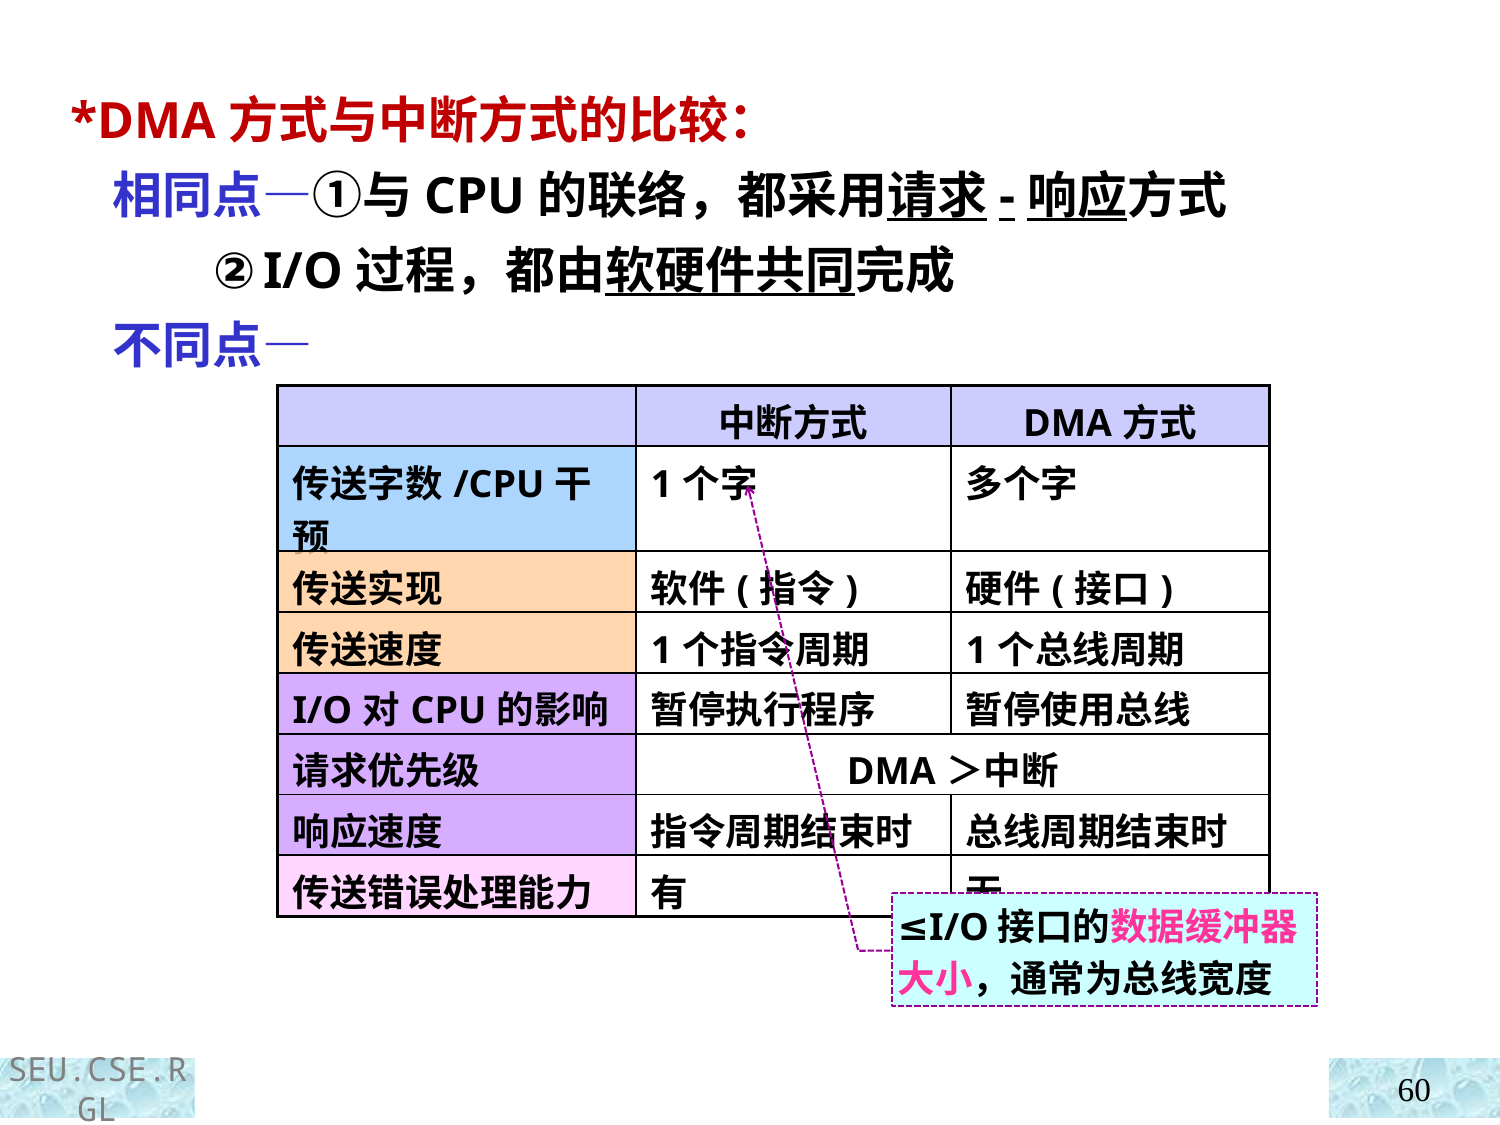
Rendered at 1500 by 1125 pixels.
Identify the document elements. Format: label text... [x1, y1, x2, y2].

table_cell 指令周期结束时 [637, 795, 950, 854]
table_cell 1个总线周期 [952, 613, 1268, 672]
table_header 中断方式 [637, 387, 950, 445]
table_cell 硬件(接口) [952, 552, 1268, 611]
table_cell 传送字数/CPU干预 [279, 447, 635, 550]
text_box *DMA方式与中断方式的比较： 相同点—①与CPU的联络，都采用请求-响应方式 ②I/O过程，都由软硬件共同完成 不同点— [29, 66, 1471, 382]
table_cell 传送速度 [279, 613, 635, 672]
table_cell 暂停执行程序 [637, 674, 950, 733]
table_cell 传送错误处理能力 [279, 856, 635, 915]
table_cell 有 [637, 856, 950, 915]
table_cell 1个指令周期 [637, 613, 950, 672]
table_cell I/O对CPU的影响 [279, 674, 635, 733]
table_header DMA方式 [952, 387, 1268, 445]
table_cell DMA＞中断 [637, 735, 1268, 794]
table_cell 传送实现 [279, 552, 635, 611]
table_header [279, 387, 635, 445]
text_box ≤I/O接口的数据缓冲器大小，通常为总线宽度 [885, 893, 1317, 1006]
slide_number 60 [1328, 1058, 1500, 1118]
table_cell 多个字 [952, 447, 1268, 550]
table_cell 请求优先级 [279, 735, 635, 794]
table_cell 暂停使用总线 [952, 674, 1268, 733]
table_cell 总线周期结束时 [952, 795, 1268, 854]
table_cell 无 [952, 856, 1268, 893]
table_cell 响应速度 [279, 795, 635, 854]
table_cell 1个字 [637, 447, 950, 550]
text_box *外设的组成：设备控制器＋驱动器＋部件 设备接口—标准化接口(如USB) ←便于连接 [0, 1058, 195, 1118]
table_cell 软件(指令) [637, 552, 950, 611]
